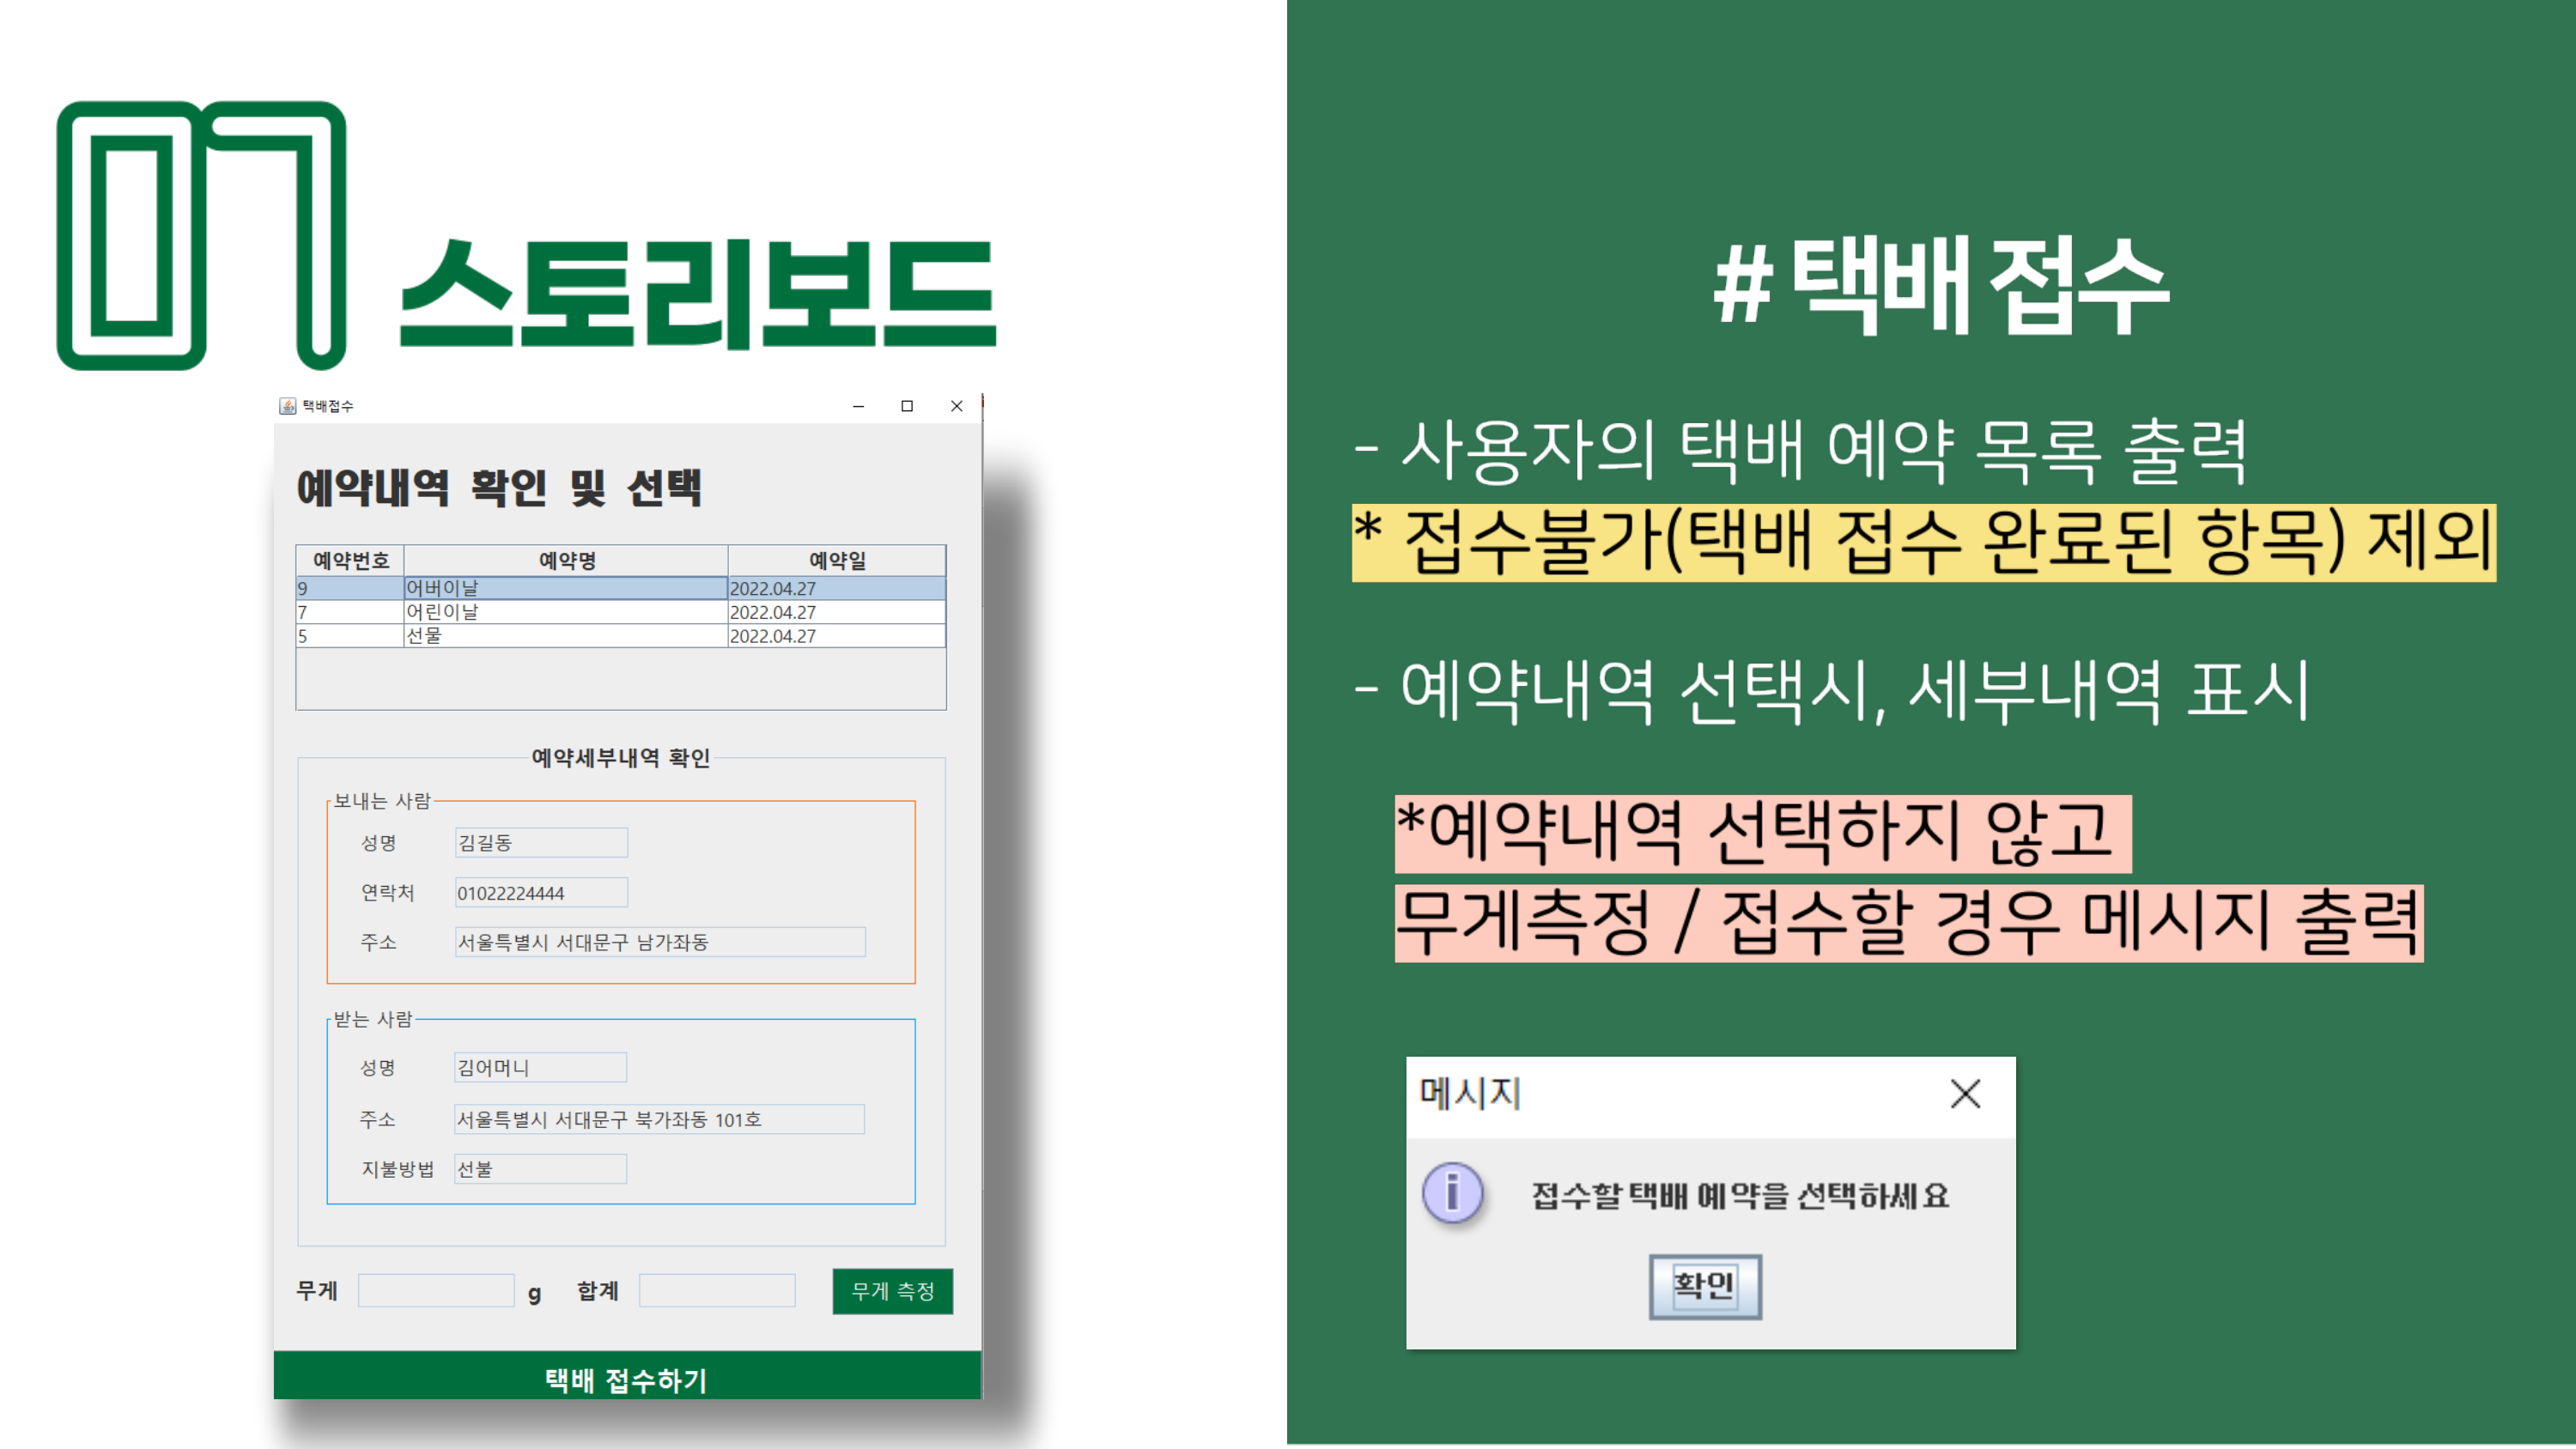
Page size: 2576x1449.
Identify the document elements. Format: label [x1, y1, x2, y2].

picture [1384, 773, 2449, 995]
text_box [1287, 0, 2576, 1446]
picture [1341, 392, 2523, 614]
picture [0, 0, 1408, 1449]
picture [1340, 633, 2340, 761]
picture [1461, 197, 2219, 385]
picture [1406, 1056, 2016, 1350]
